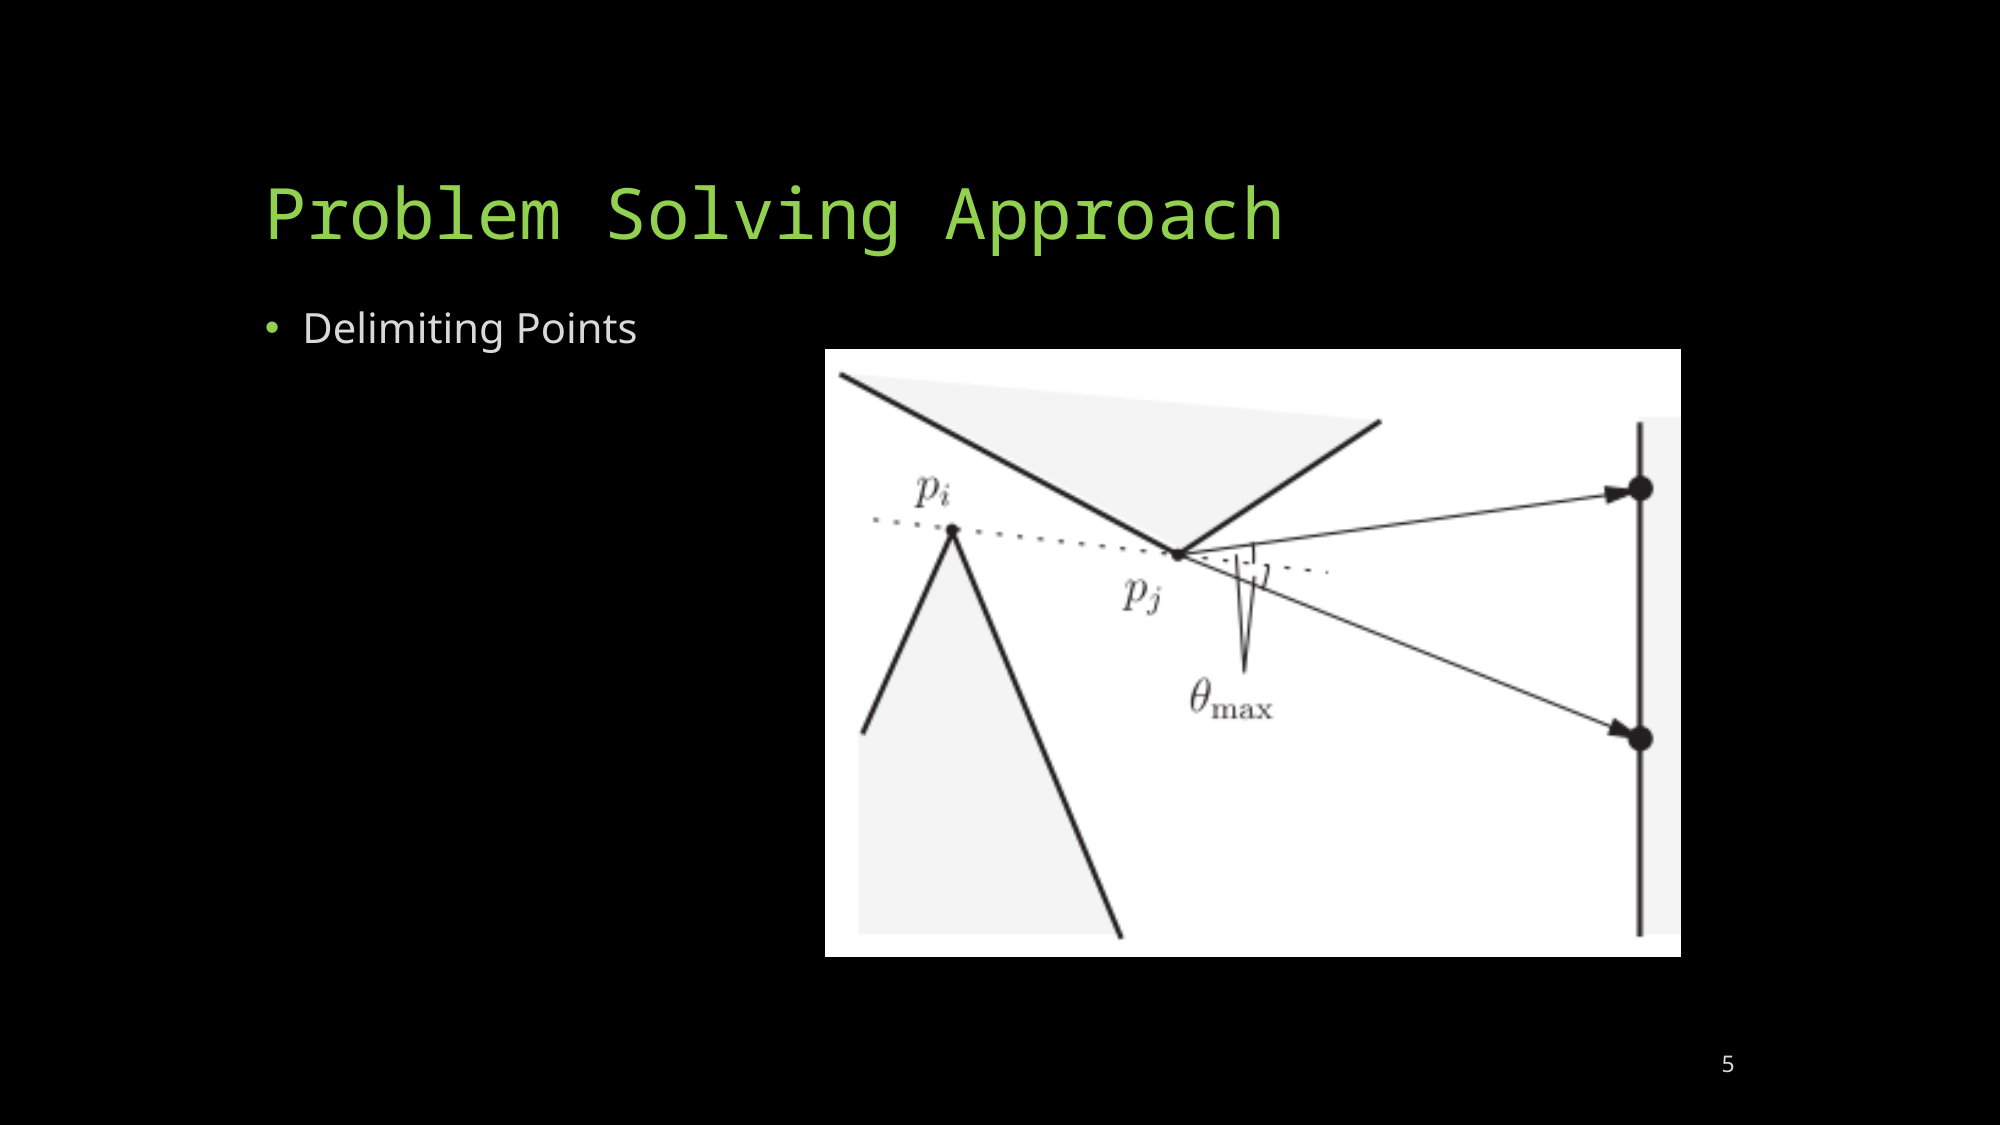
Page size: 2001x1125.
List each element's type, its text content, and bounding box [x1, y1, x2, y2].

list Delimiting Points [249, 299, 1750, 1000]
picture [824, 349, 1681, 957]
title Problem Solving Approach [249, 75, 1750, 263]
slide_number 5 [1612, 1043, 1750, 1086]
